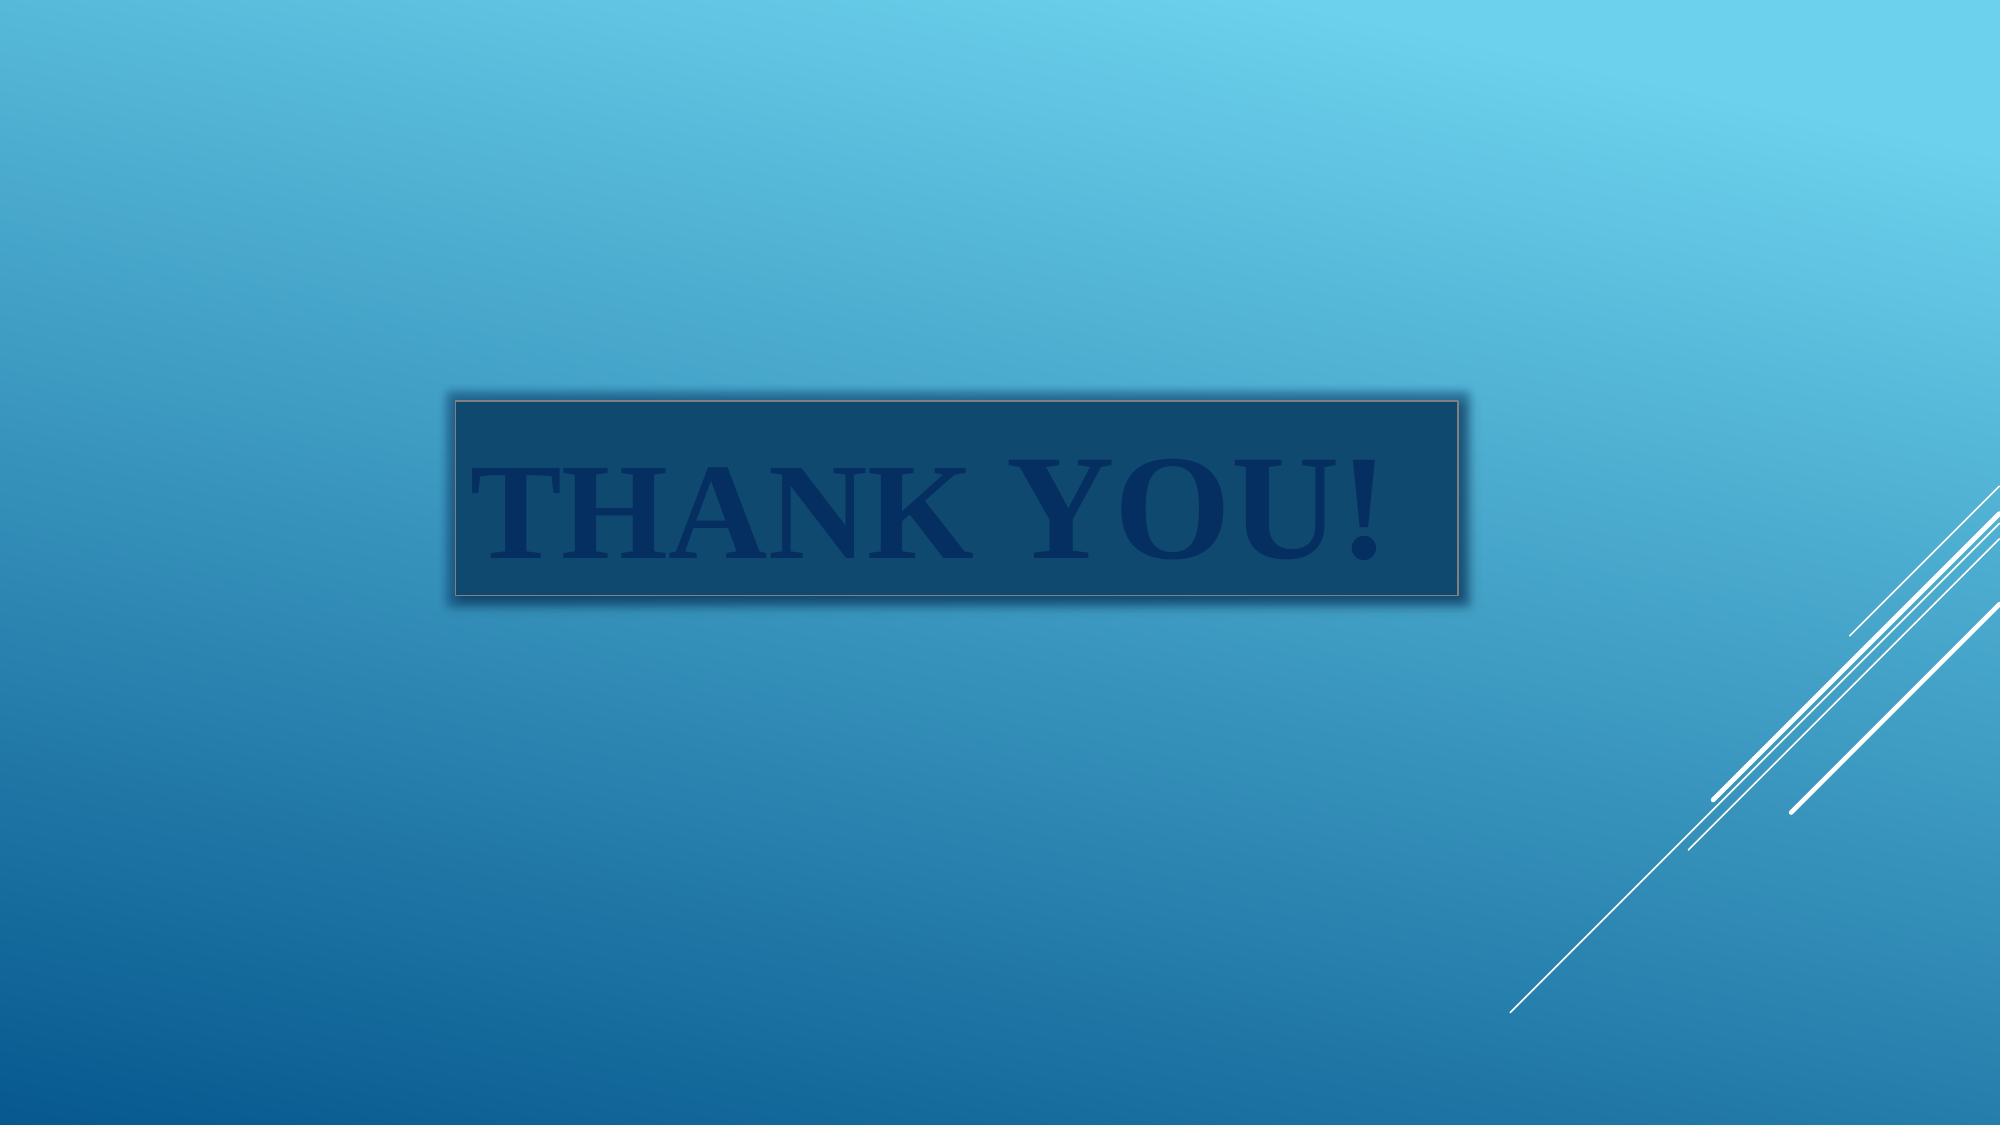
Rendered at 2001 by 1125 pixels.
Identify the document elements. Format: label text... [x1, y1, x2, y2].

text_box THANK YOU! [455, 400, 1459, 596]
